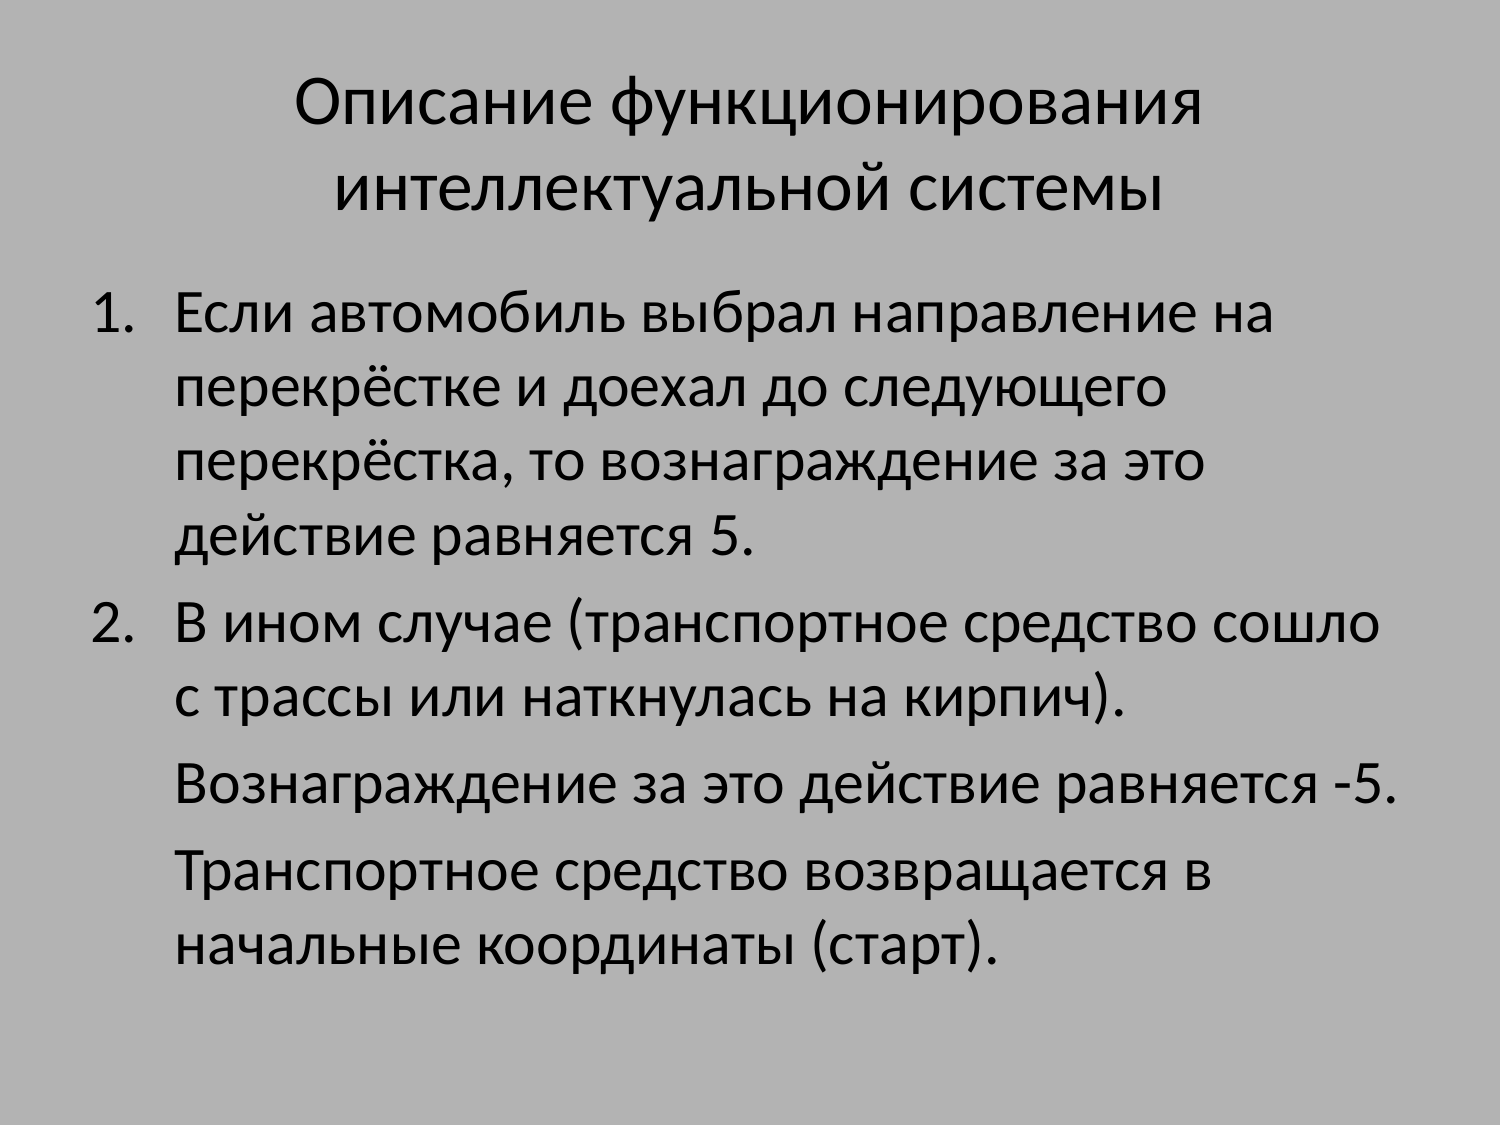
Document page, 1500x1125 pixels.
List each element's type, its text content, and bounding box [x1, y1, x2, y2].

list Если автомобиль выбрал направление на перекрёстке и доехал до следующего перекрёстка, то вознаграждение за это действие равняется 5. В ином случае (транспортное средство сошло с трассы или наткнулась на кирпич). Вознаграждение за это действие равняется -5. Транспортное средство возвращается в начальные координаты (старт). [75, 262, 1425, 1005]
title Описание функционирования интеллектуальной системы [75, 45, 1425, 233]
